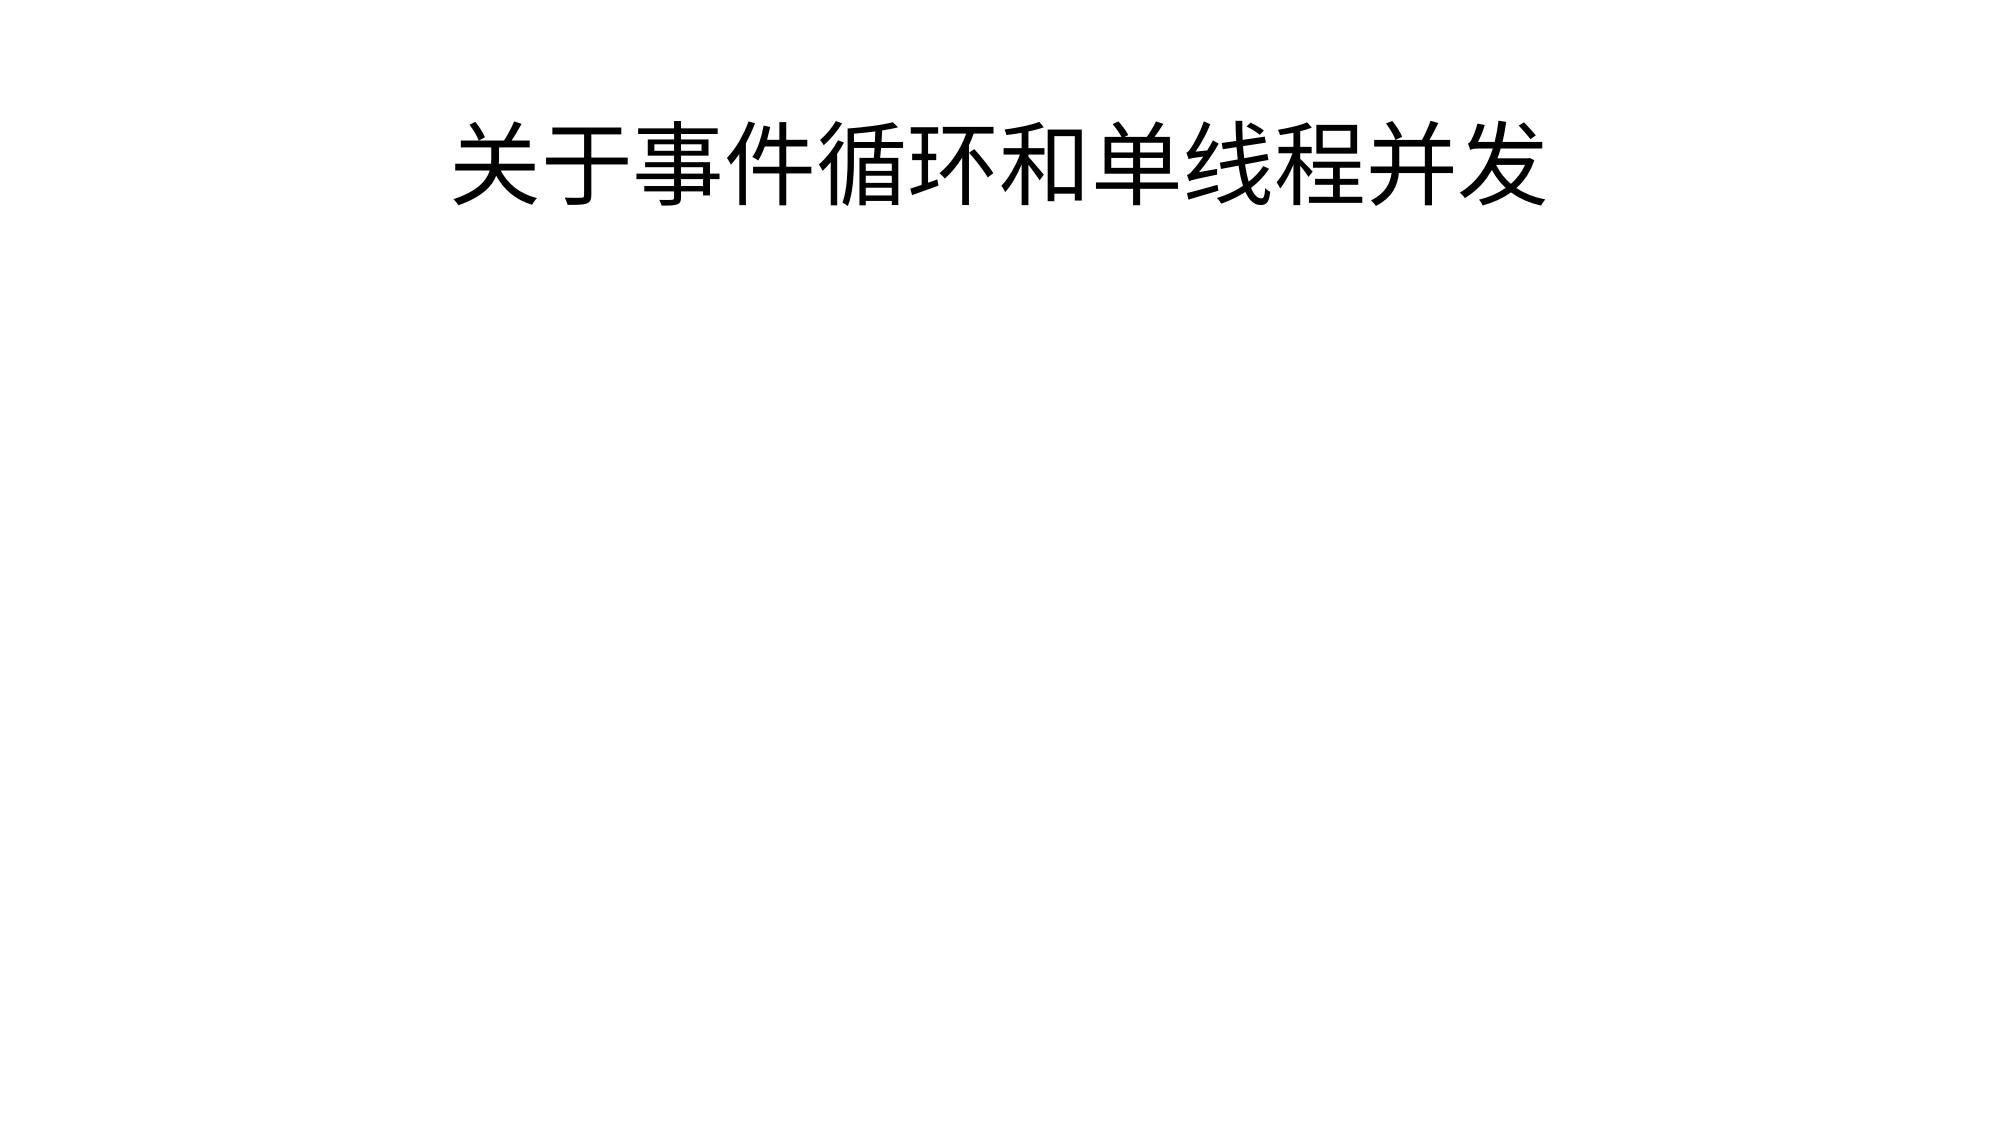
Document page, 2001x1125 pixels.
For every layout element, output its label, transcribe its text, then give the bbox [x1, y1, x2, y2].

title 关于事件循环和单线程并发 [137, 59, 1863, 278]
